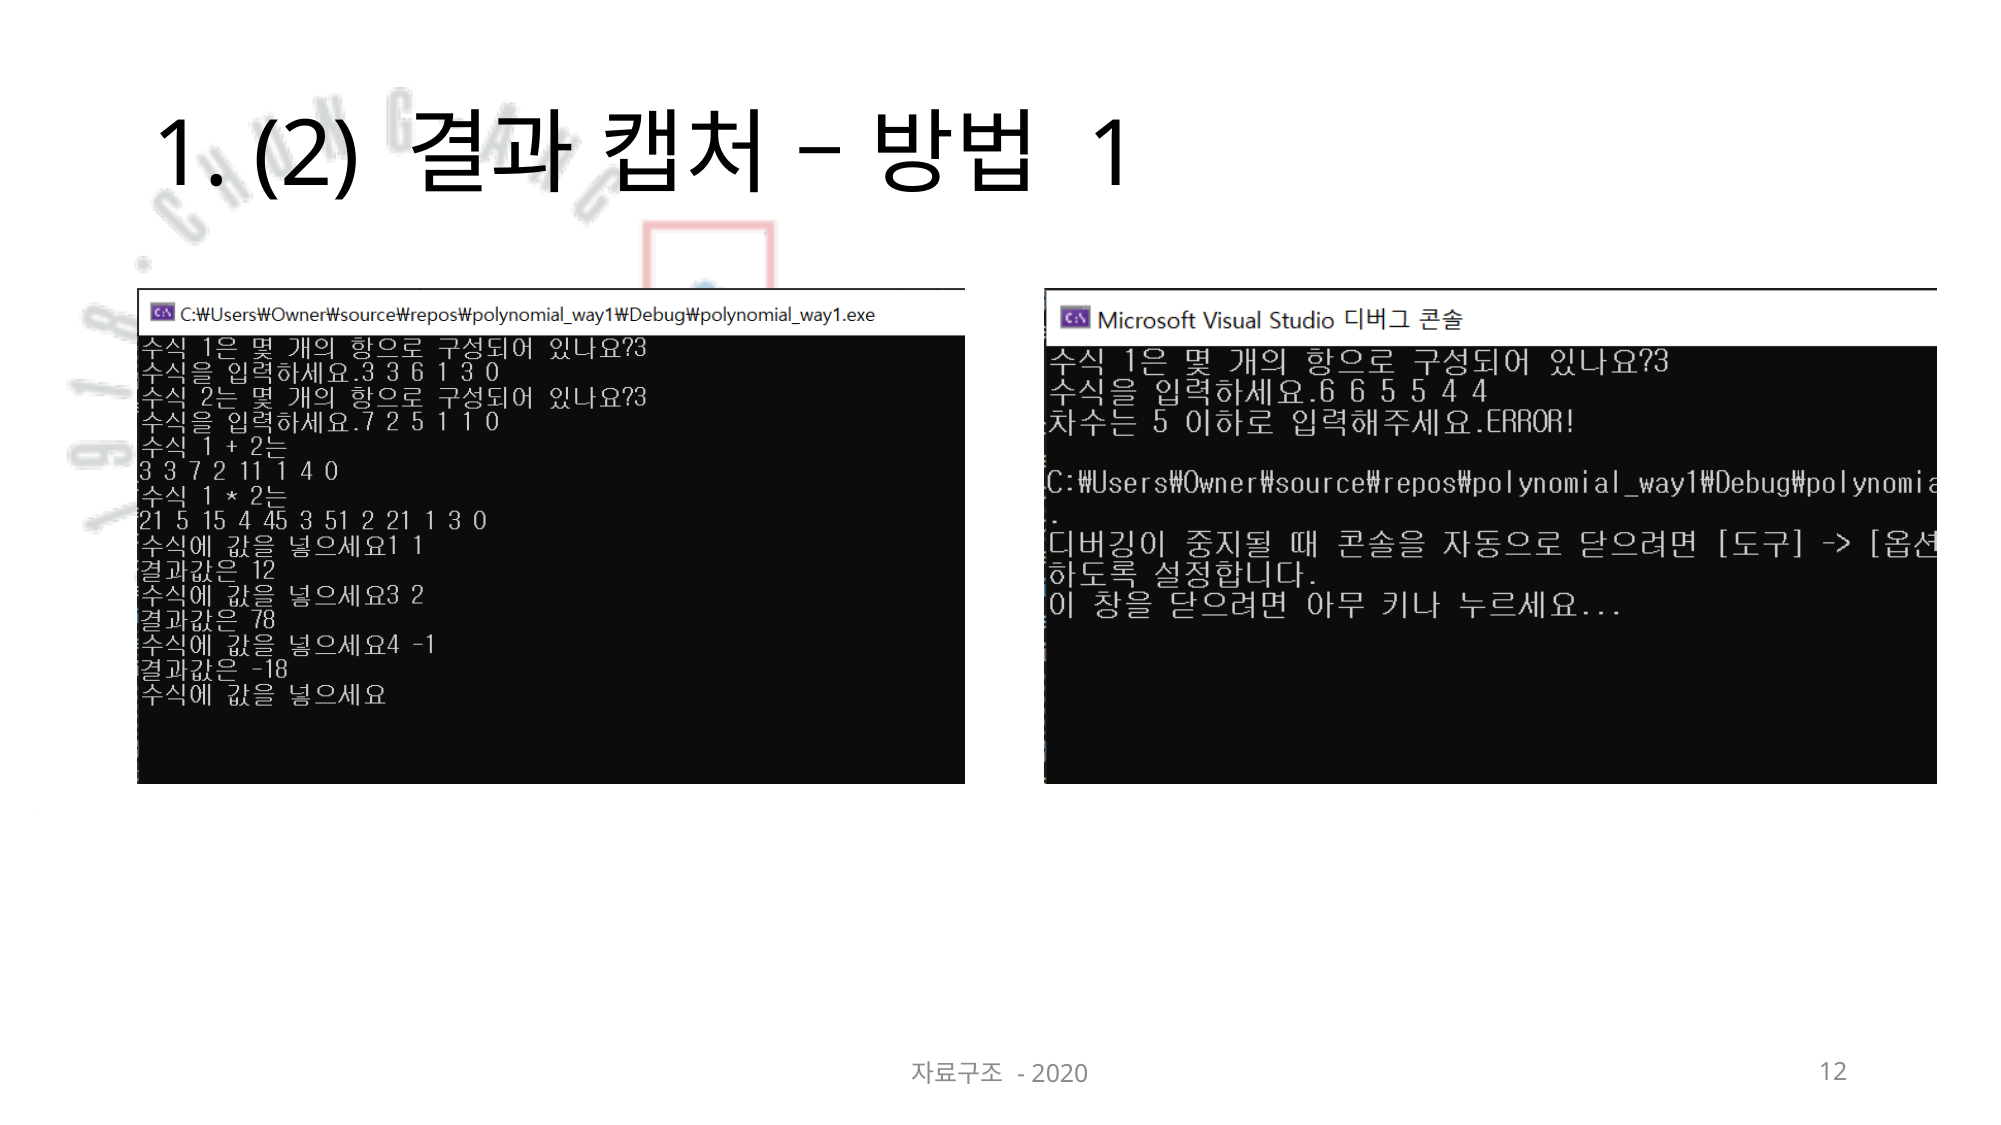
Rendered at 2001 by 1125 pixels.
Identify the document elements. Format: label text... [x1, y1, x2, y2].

picture [35, 46, 965, 814]
title 1. (2) 결과 캡처 – 방법 1 [803, 46, 1863, 264]
slide_number 12 [1412, 1042, 1863, 1103]
footer 자료구조 - 2020 [662, 1042, 1338, 1103]
picture [1044, 288, 1937, 784]
